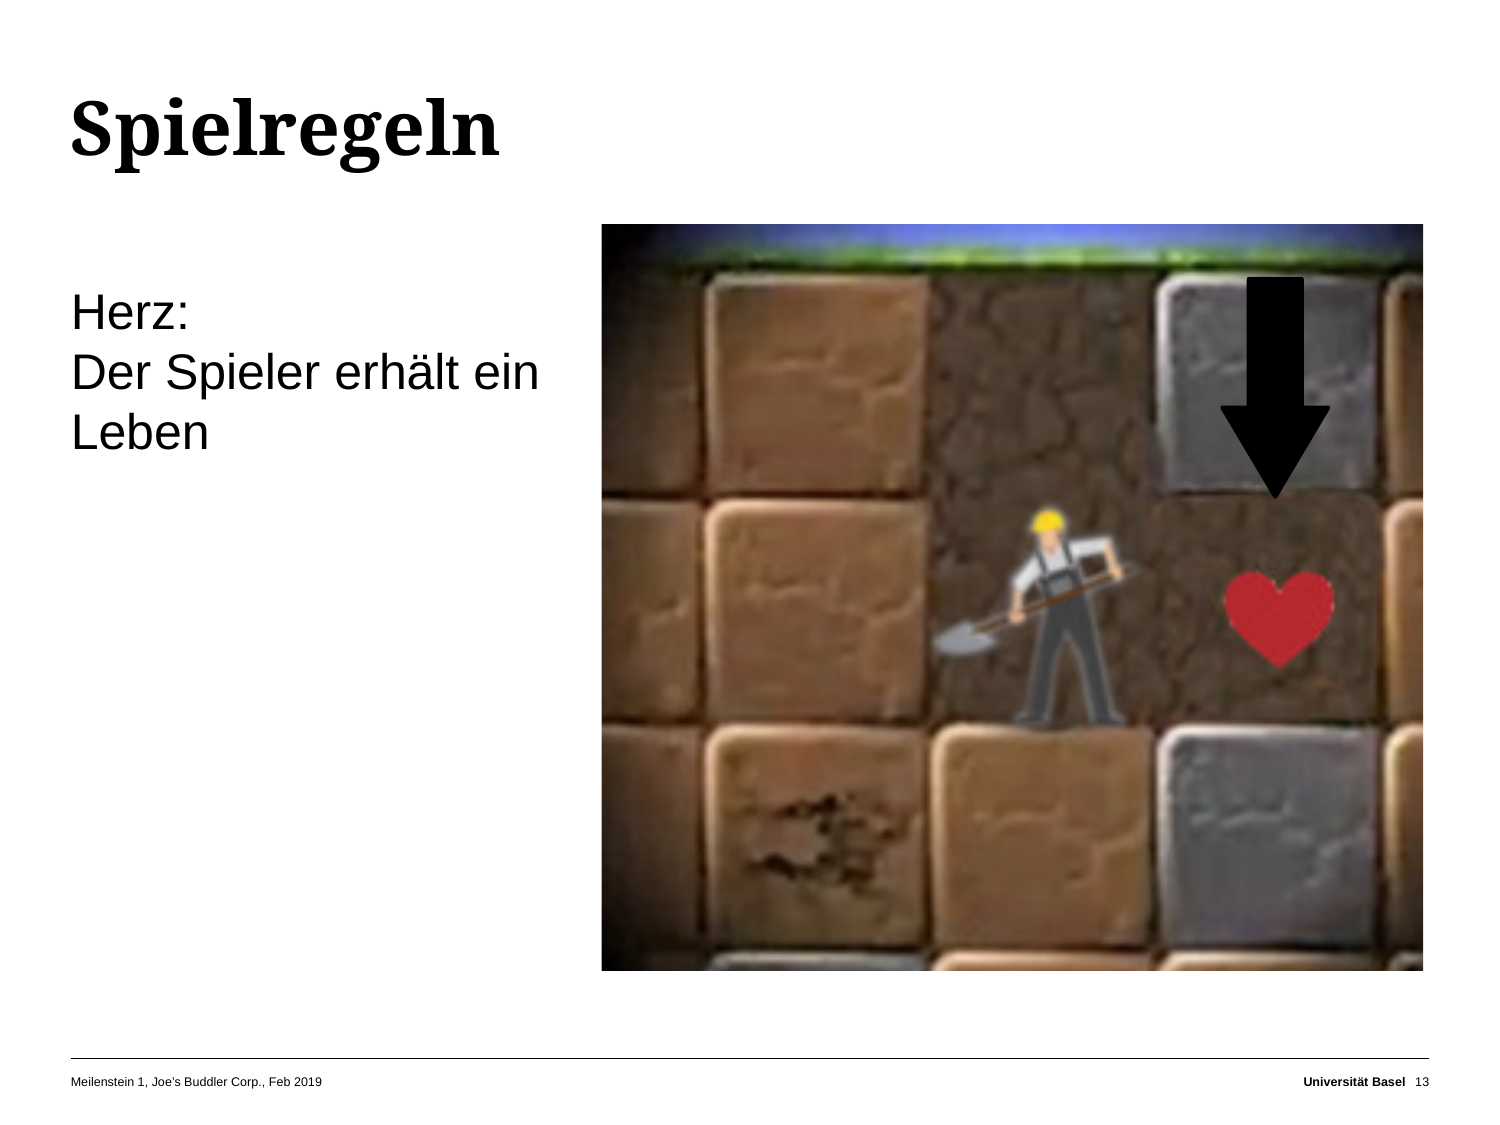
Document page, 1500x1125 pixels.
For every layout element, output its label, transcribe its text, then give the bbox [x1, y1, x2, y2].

slide_number 13 [1405, 1070, 1430, 1100]
picture [601, 223, 1424, 971]
footer Universität Basel [1092, 1070, 1405, 1100]
title Spielregeln [70, 66, 1430, 191]
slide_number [70, 1070, 597, 1100]
list Herz: Der Spieler erhält ein Leben [70, 249, 585, 1024]
